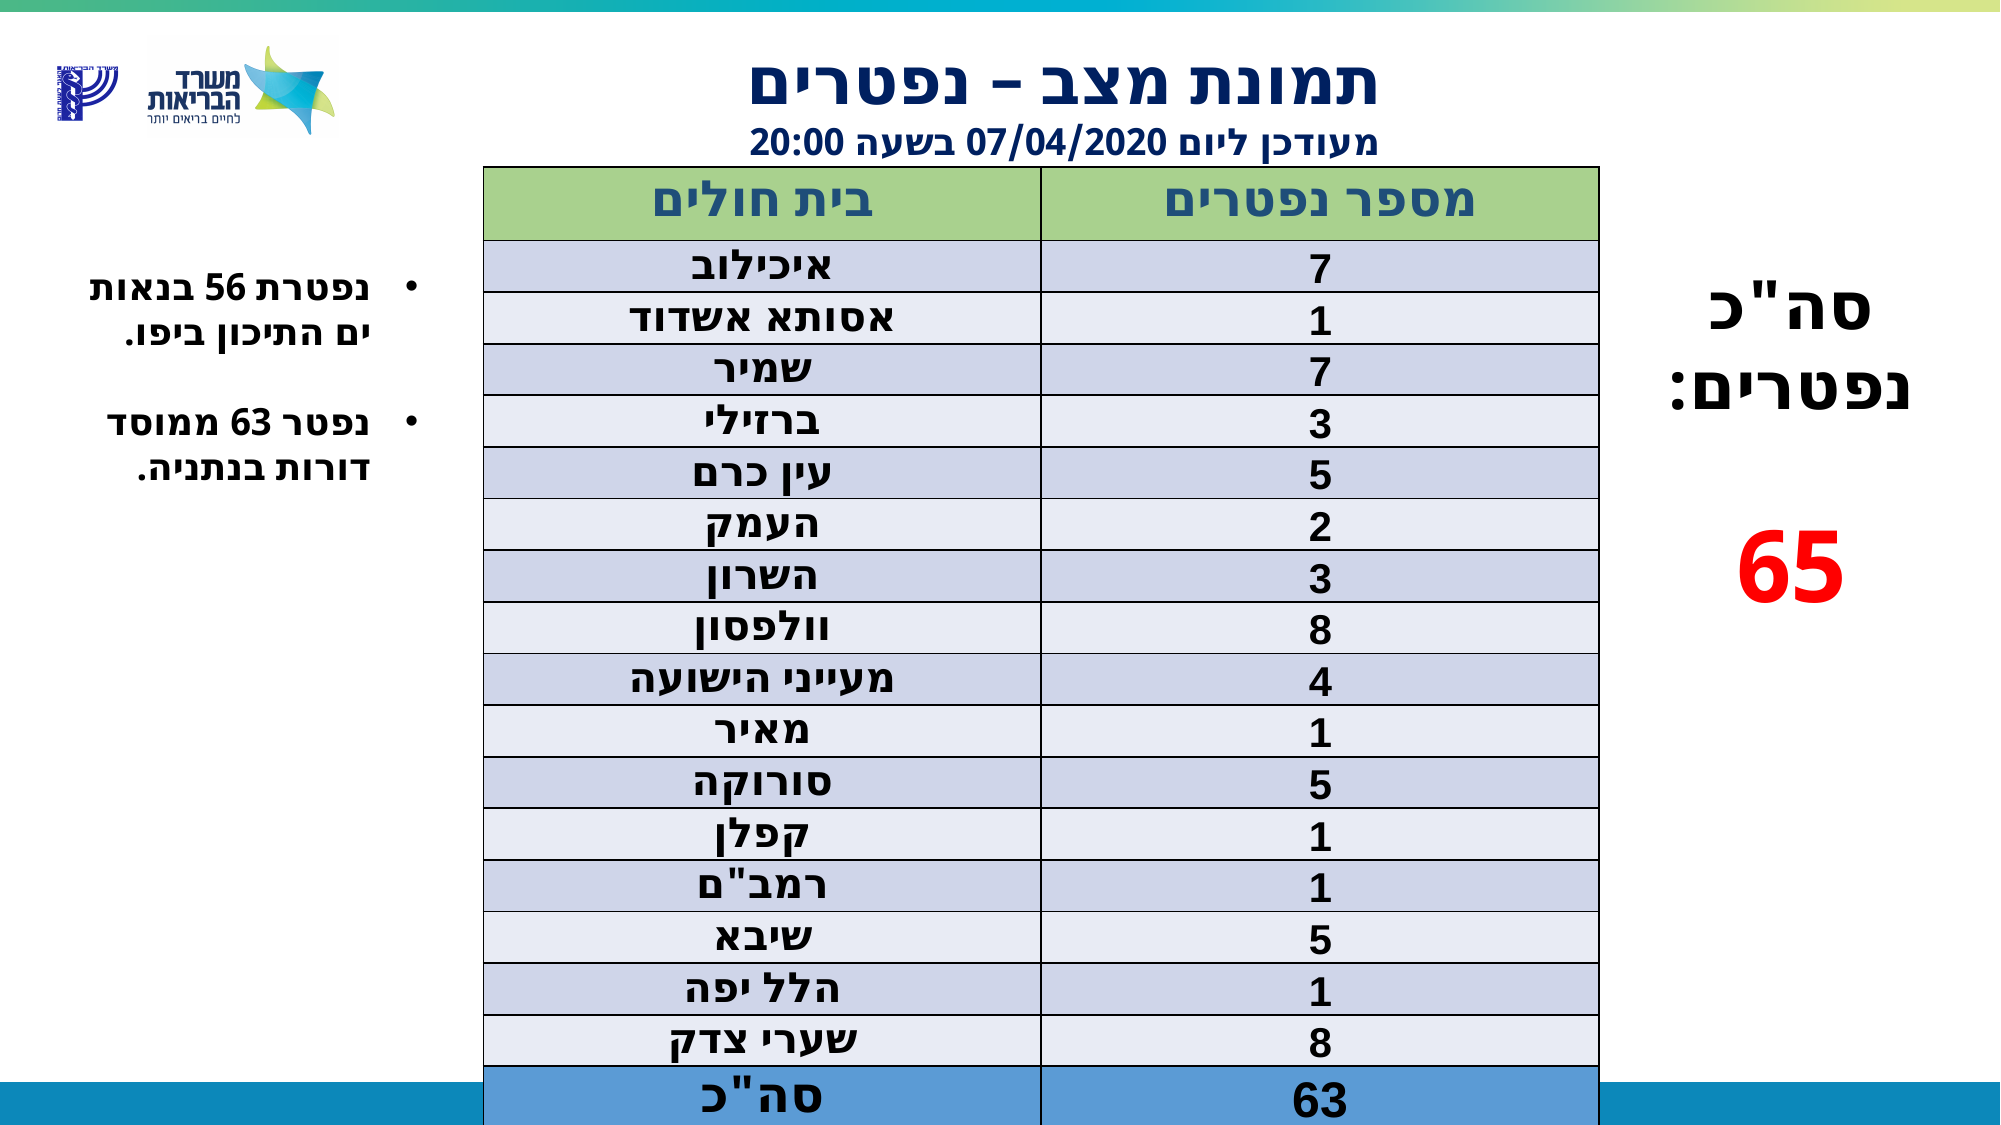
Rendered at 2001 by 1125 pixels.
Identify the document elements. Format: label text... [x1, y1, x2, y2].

table_cell 1 [1042, 293, 1598, 343]
table_cell רמב"ם [484, 861, 1040, 911]
table_cell 4 [1042, 654, 1598, 704]
table_cell וולפסון [484, 603, 1040, 653]
table_cell 7 [1042, 345, 1598, 394]
table_cell העמק [484, 499, 1040, 549]
table_cell 1 [1042, 706, 1598, 756]
table_cell 63 [1042, 1067, 1598, 1125]
table_cell 8 [1042, 1016, 1598, 1065]
table_cell שערי צדק [484, 1016, 1040, 1065]
table_cell ברזילי [484, 396, 1040, 446]
table_cell 8 [1042, 603, 1598, 653]
table_cell 5 [1042, 758, 1598, 807]
table_cell אסותא אשדוד [484, 293, 1040, 343]
table_cell השרון [484, 551, 1040, 601]
table_cell עין כרם [484, 448, 1040, 498]
table_cell מעייני הישועה [484, 654, 1040, 704]
table_cell 2 [1042, 499, 1598, 549]
table_cell קפלן [484, 809, 1040, 859]
table_cell 7 [1042, 241, 1598, 291]
table_cell שמיר [484, 345, 1040, 394]
table_cell 5 [1042, 912, 1598, 962]
text_box תמונת מצב – נפטרים מעודכן ליום 07/04/2020 בשעה 20:00 [432, 30, 1697, 281]
table_cell סורוקה [484, 758, 1040, 807]
table_cell סה"כ [484, 1067, 1040, 1125]
table_header בית חולים [484, 168, 1040, 240]
text_box נפטרת 56 בנאות ים התיכון ביפו. נפטר 63 ממוסד דורות בנתניה. [66, 255, 433, 496]
picture [0, 0, 2000, 12]
table_cell 5 [1042, 448, 1598, 498]
table_cell שיבא [484, 912, 1040, 962]
table_cell 3 [1042, 551, 1598, 601]
table_cell איכילוב [484, 241, 1040, 291]
text_box סה"כ נפטרים: 65 [1649, 255, 1934, 630]
table_cell 1 [1042, 809, 1598, 859]
table_cell 1 [1042, 861, 1598, 911]
table_cell מאיר [484, 706, 1040, 756]
picture [54, 61, 121, 125]
table_cell 3 [1042, 396, 1598, 446]
table_cell 1 [1042, 964, 1598, 1014]
table_cell הלל יפה [484, 964, 1040, 1014]
picture [147, 35, 339, 138]
table_header מספר נפטרים [1042, 168, 1598, 240]
